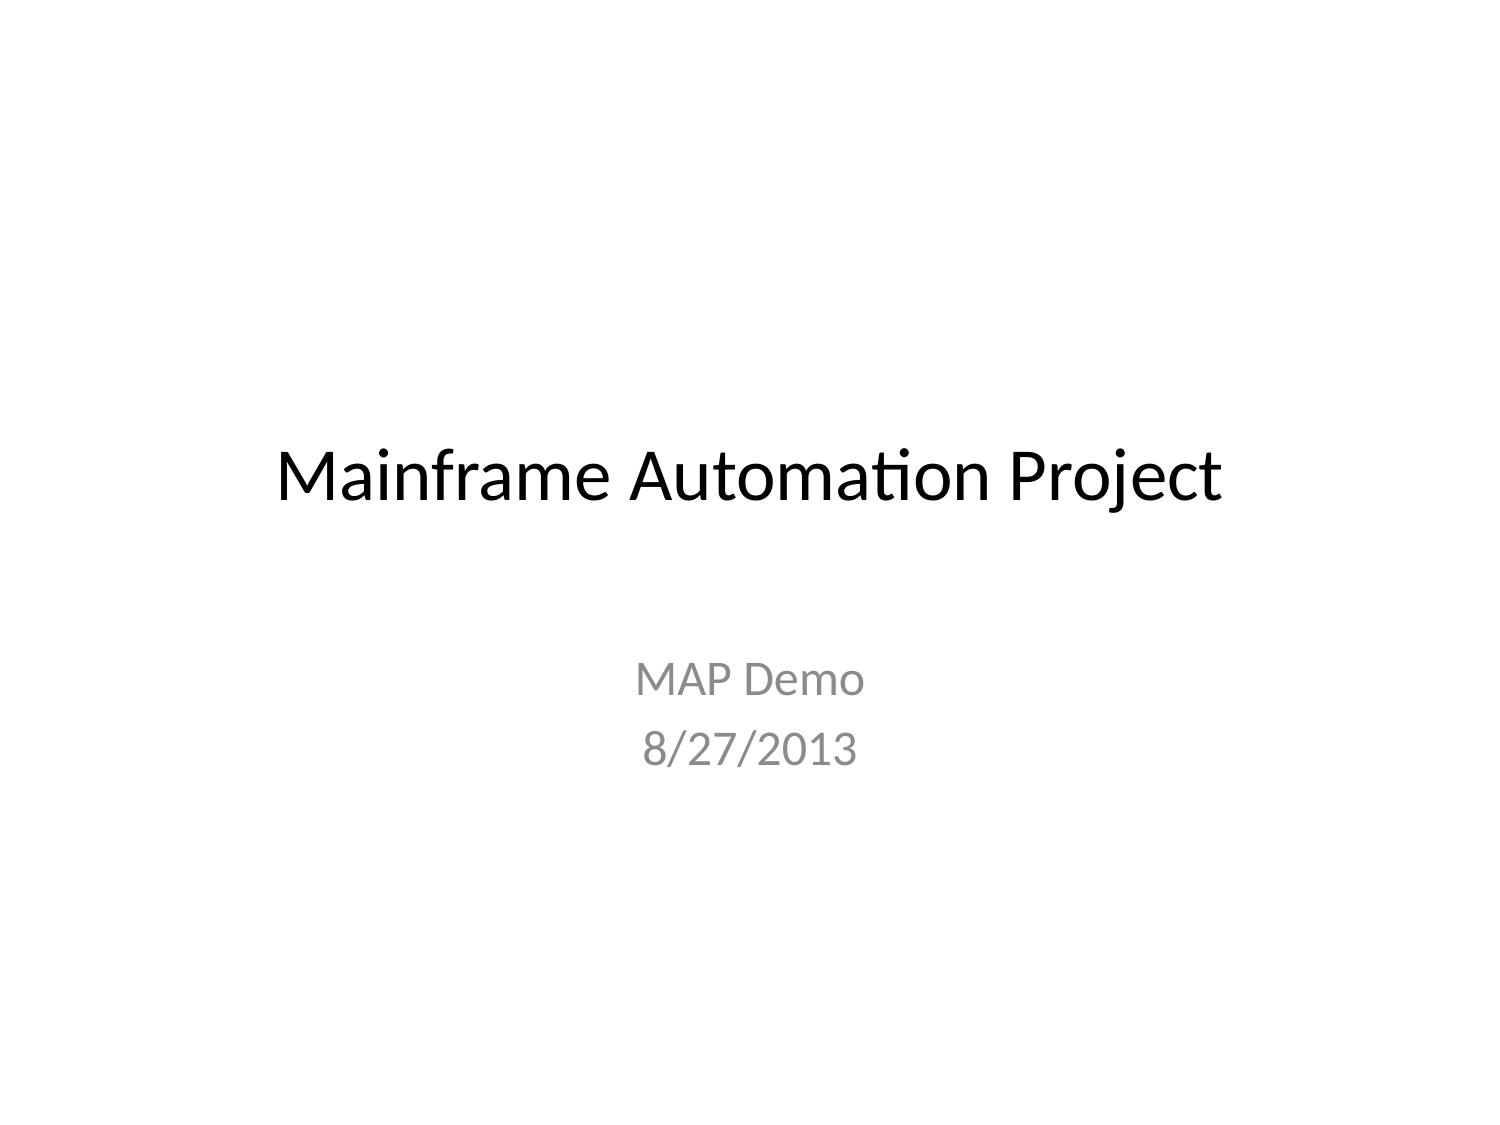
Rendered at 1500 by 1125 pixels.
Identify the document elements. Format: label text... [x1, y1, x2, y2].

subtitle MAP Demo 8/27/2013 [225, 637, 1275, 925]
title Mainframe Automation Project [112, 349, 1388, 591]
